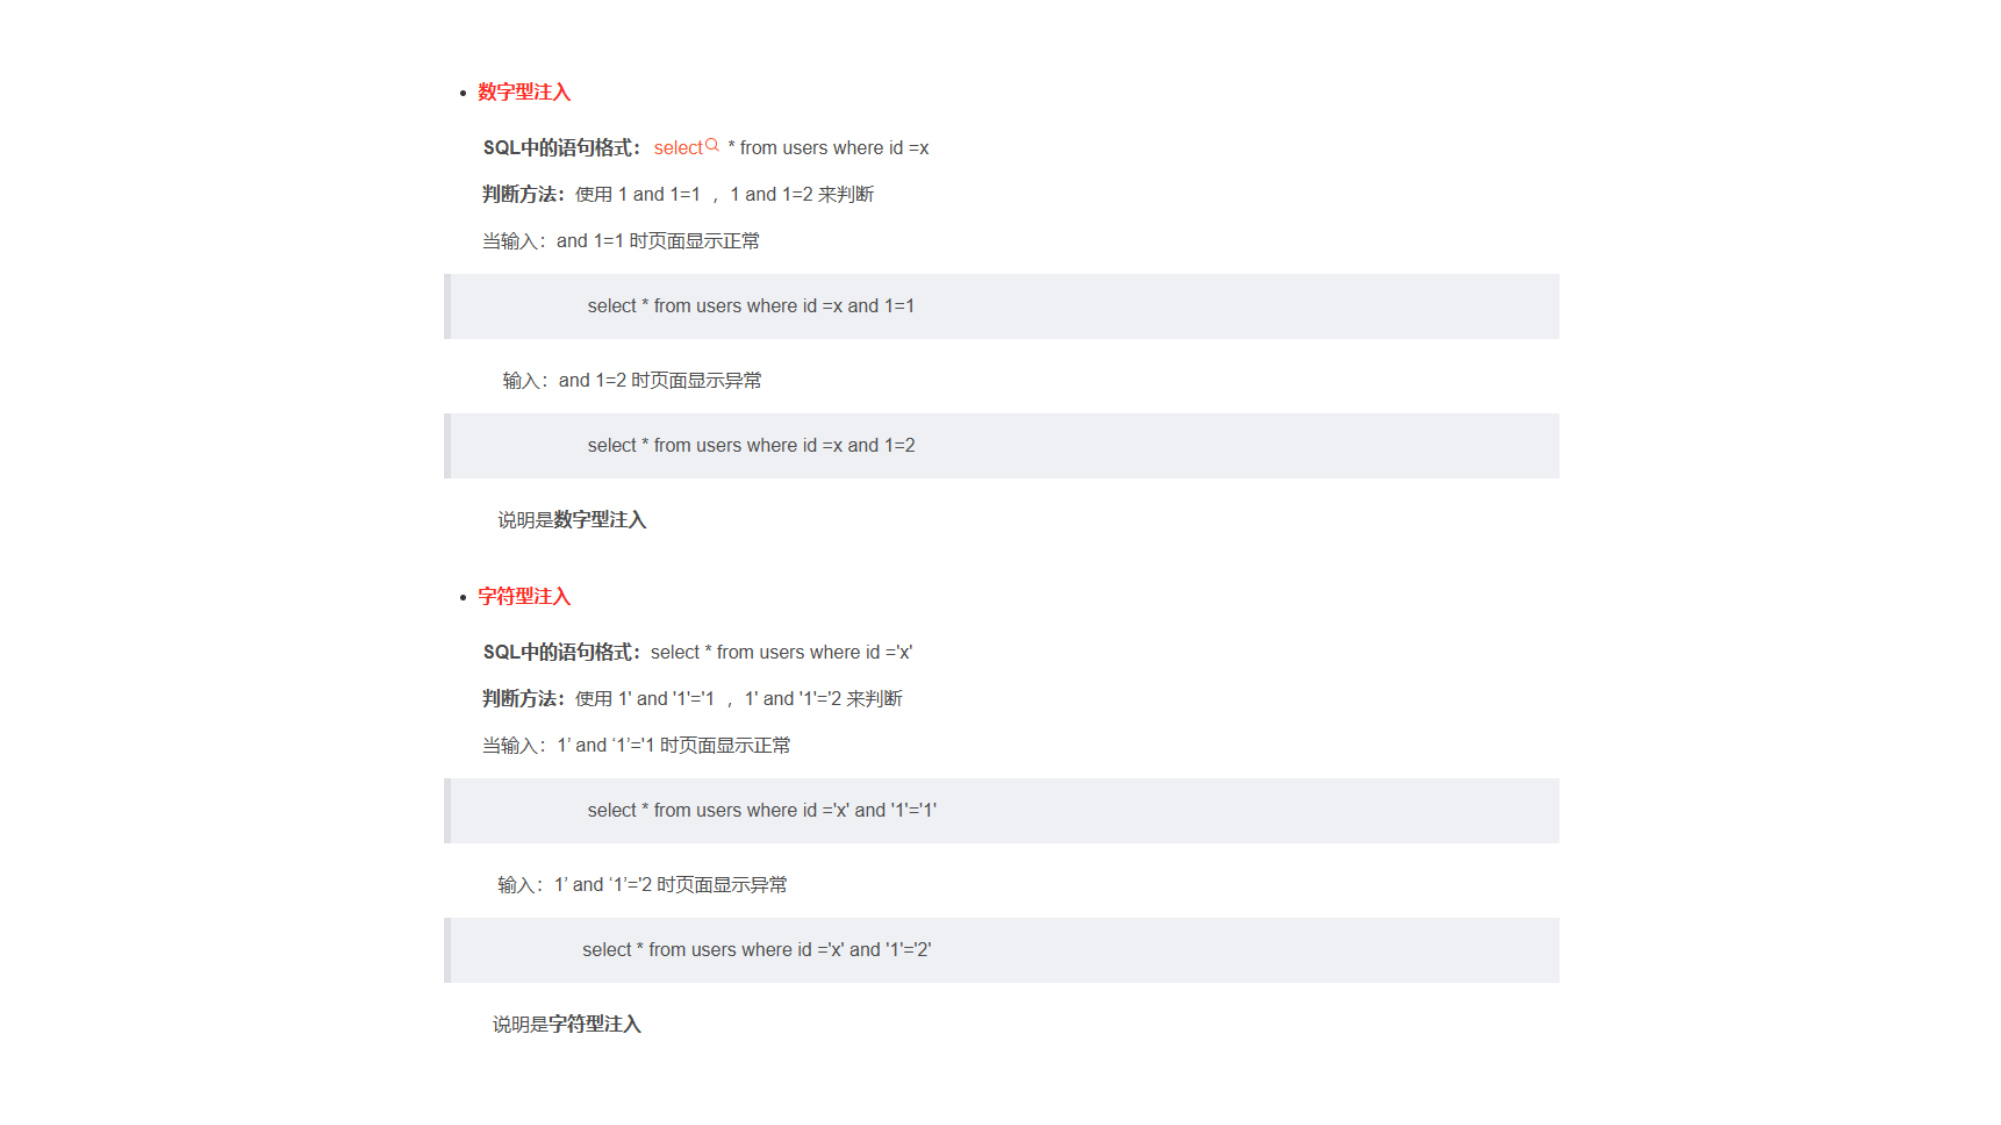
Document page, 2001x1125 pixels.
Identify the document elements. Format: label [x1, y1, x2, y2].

picture [444, 59, 1584, 1048]
